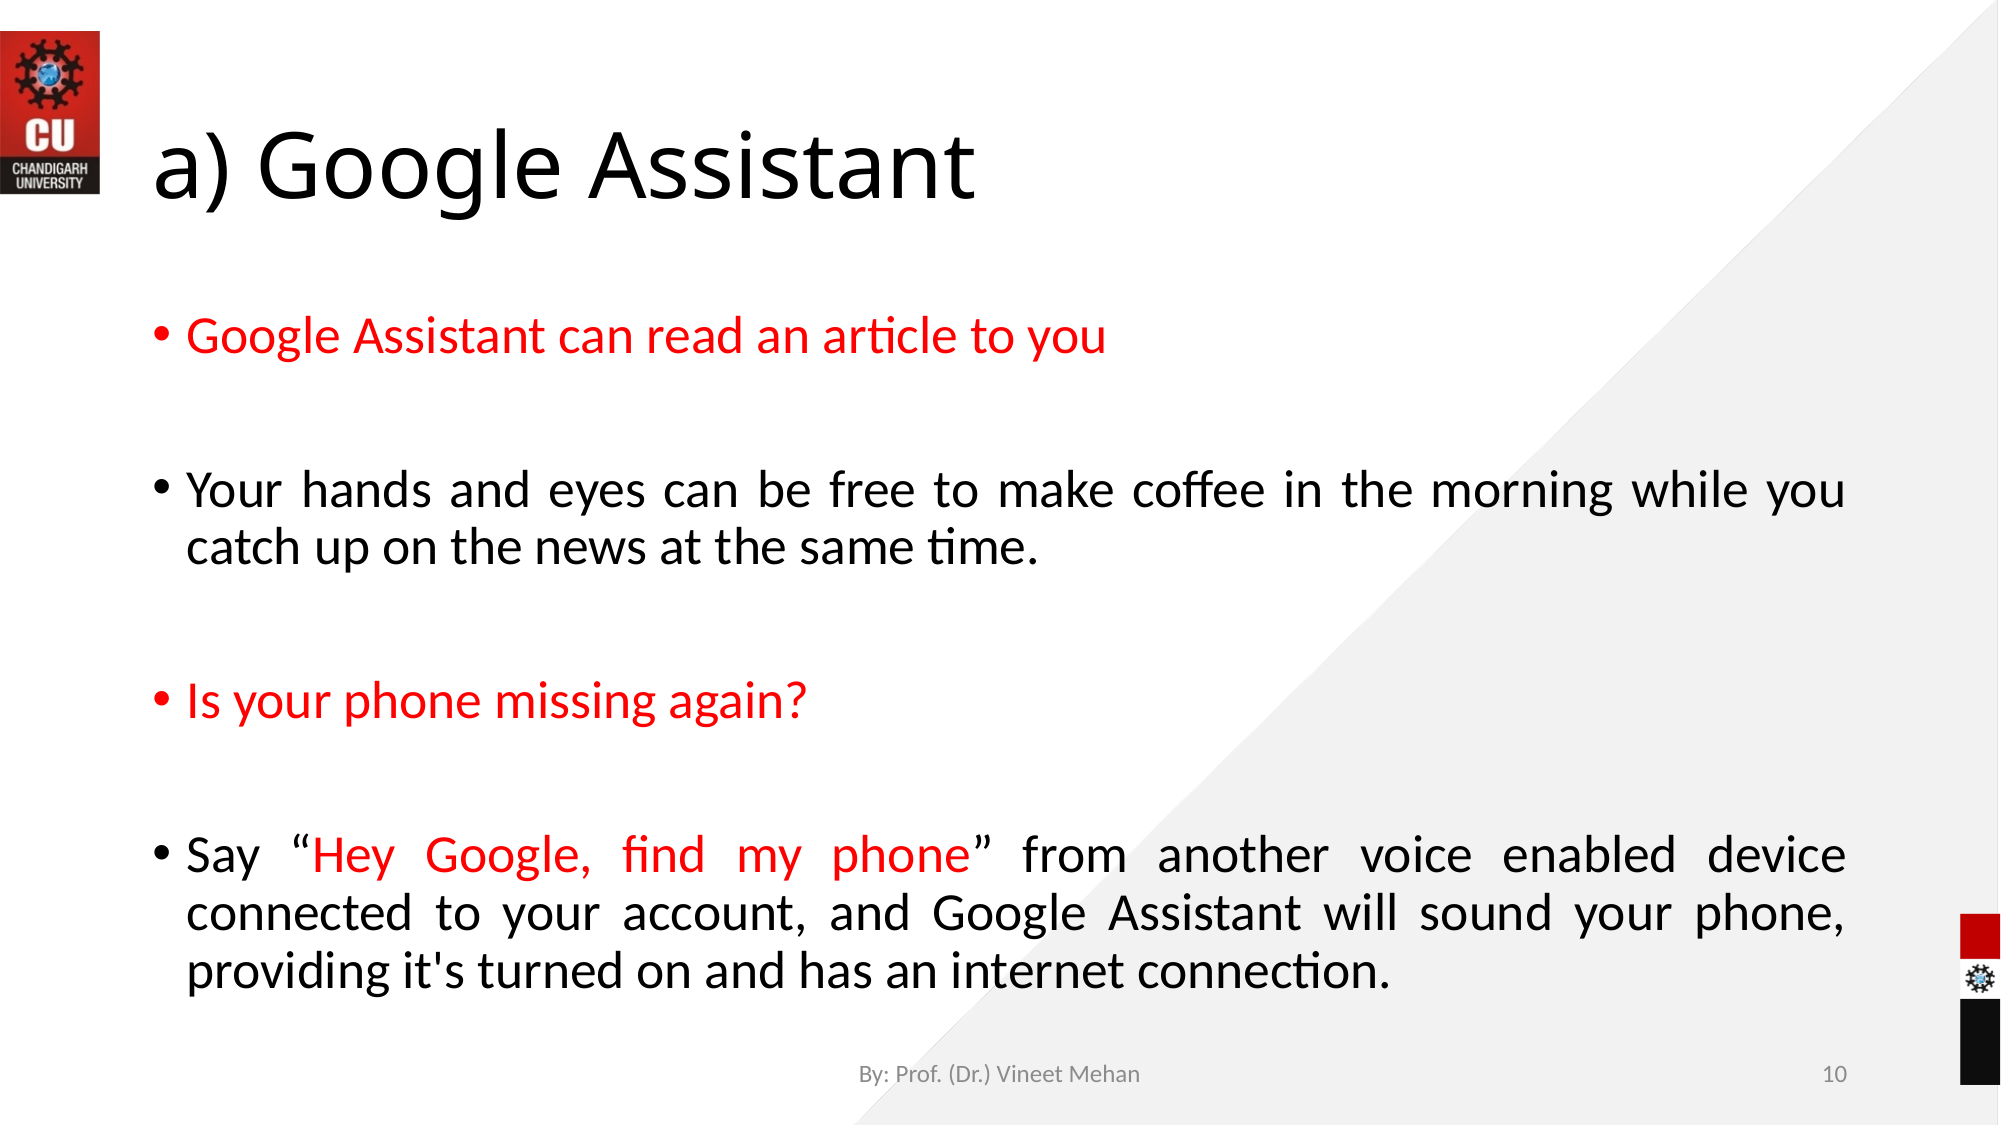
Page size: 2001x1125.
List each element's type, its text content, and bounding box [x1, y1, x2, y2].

slide_number 10 [1412, 1042, 1863, 1103]
list Google Assistant can read an article to you Your hands and eyes can be free to make coffee in the morning while you catch up on the news at the same time. Is your phone missing again? Say “Hey Google, find my phone” from another voice enabled device connected to your account, and Google Assistant will sound your phone, providing it's turned on and has an internet connection. [137, 299, 1863, 1014]
footer By: Prof. (Dr.) Vineet Mehan [662, 1042, 1338, 1103]
title a) Google Assistant [137, 59, 1863, 278]
picture [0, 0, 2001, 1125]
